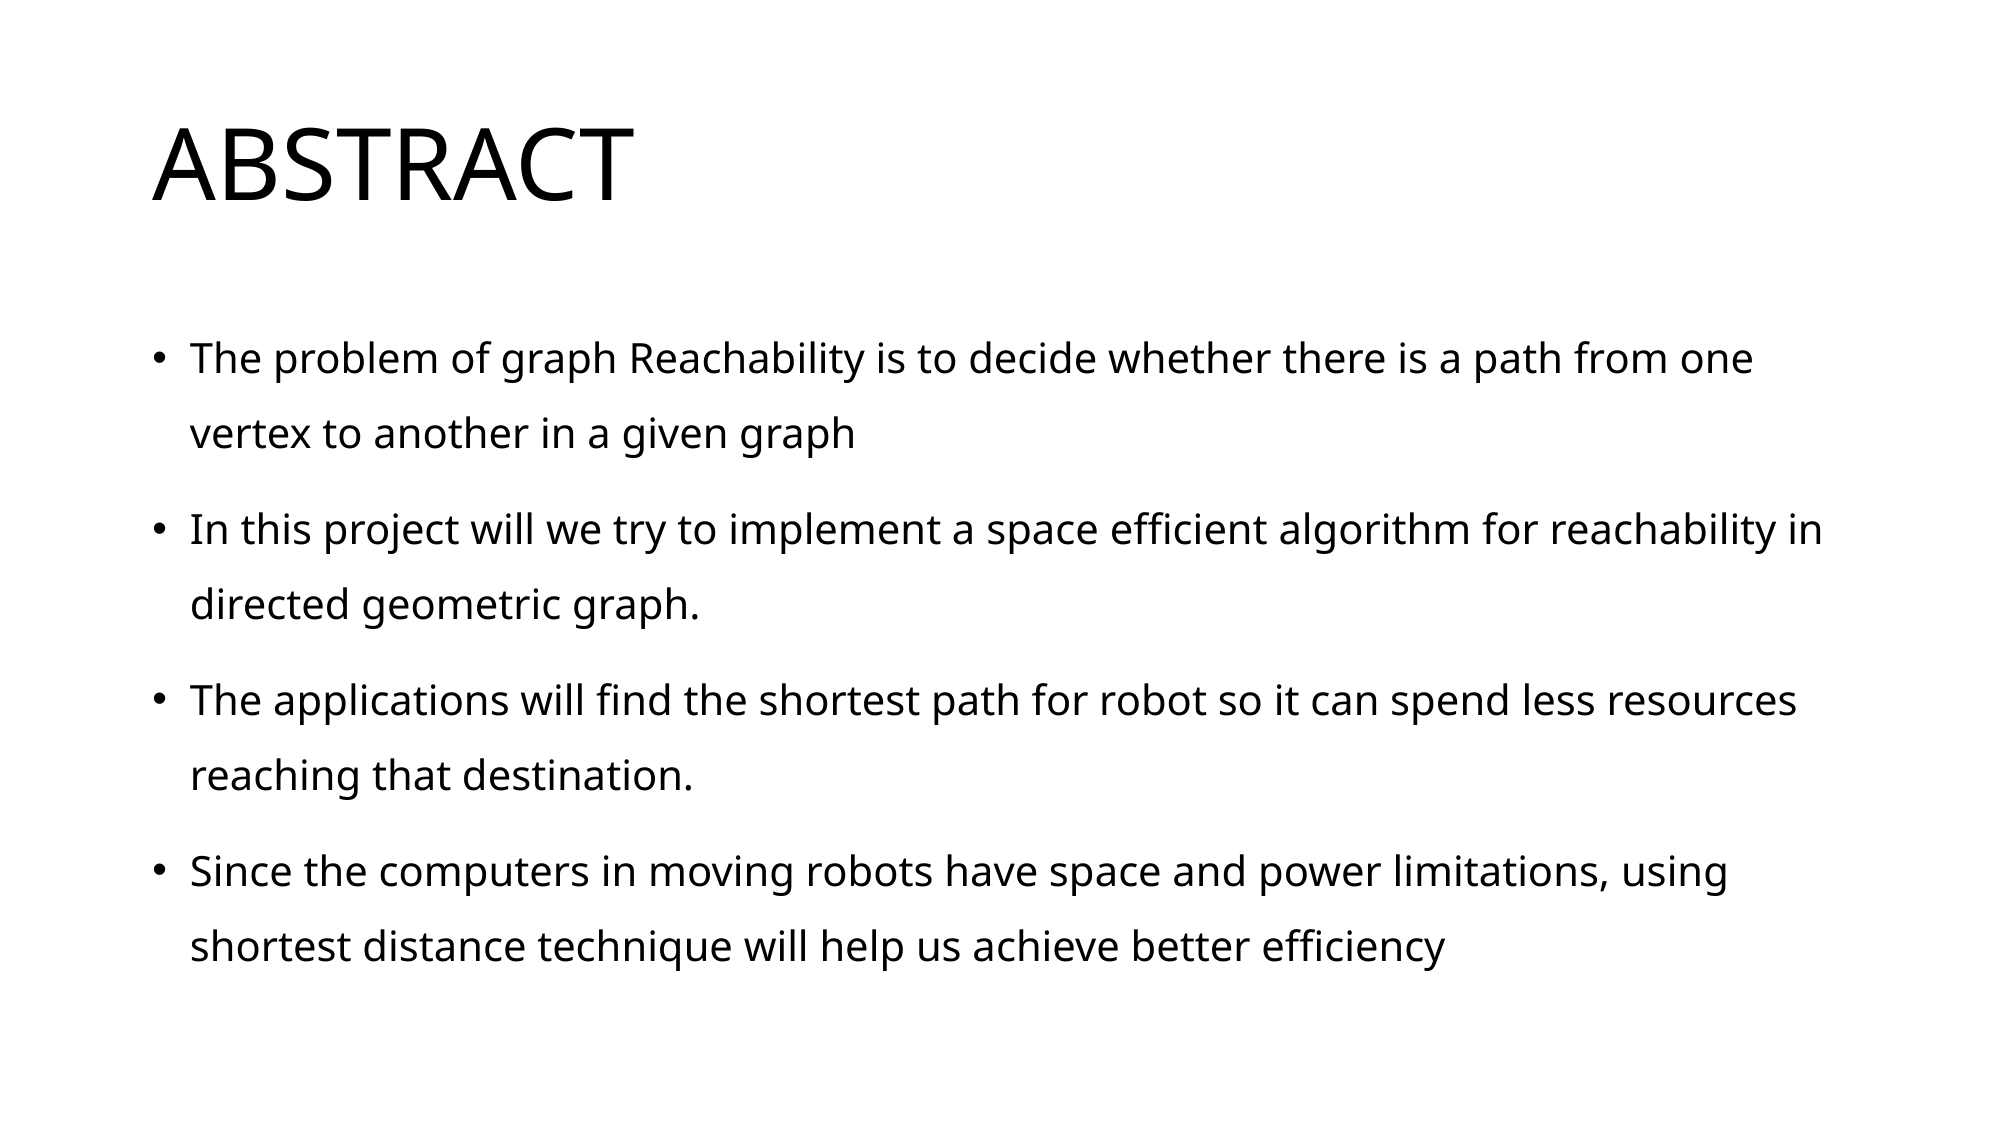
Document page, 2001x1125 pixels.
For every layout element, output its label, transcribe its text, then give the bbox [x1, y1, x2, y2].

list The problem of graph Reachability is to decide whether there is a path from one vertex to another in a given graph In this project will we try to implement a space efficient algorithm for reachability in directed geometric graph. The applications will find the shortest path for robot so it can spend less resources reaching that destination. Since the computers in moving robots have space and power limitations, using shortest distance technique will help us achieve better efficiency [137, 299, 1863, 1014]
title ABSTRACT [137, 59, 1863, 278]
